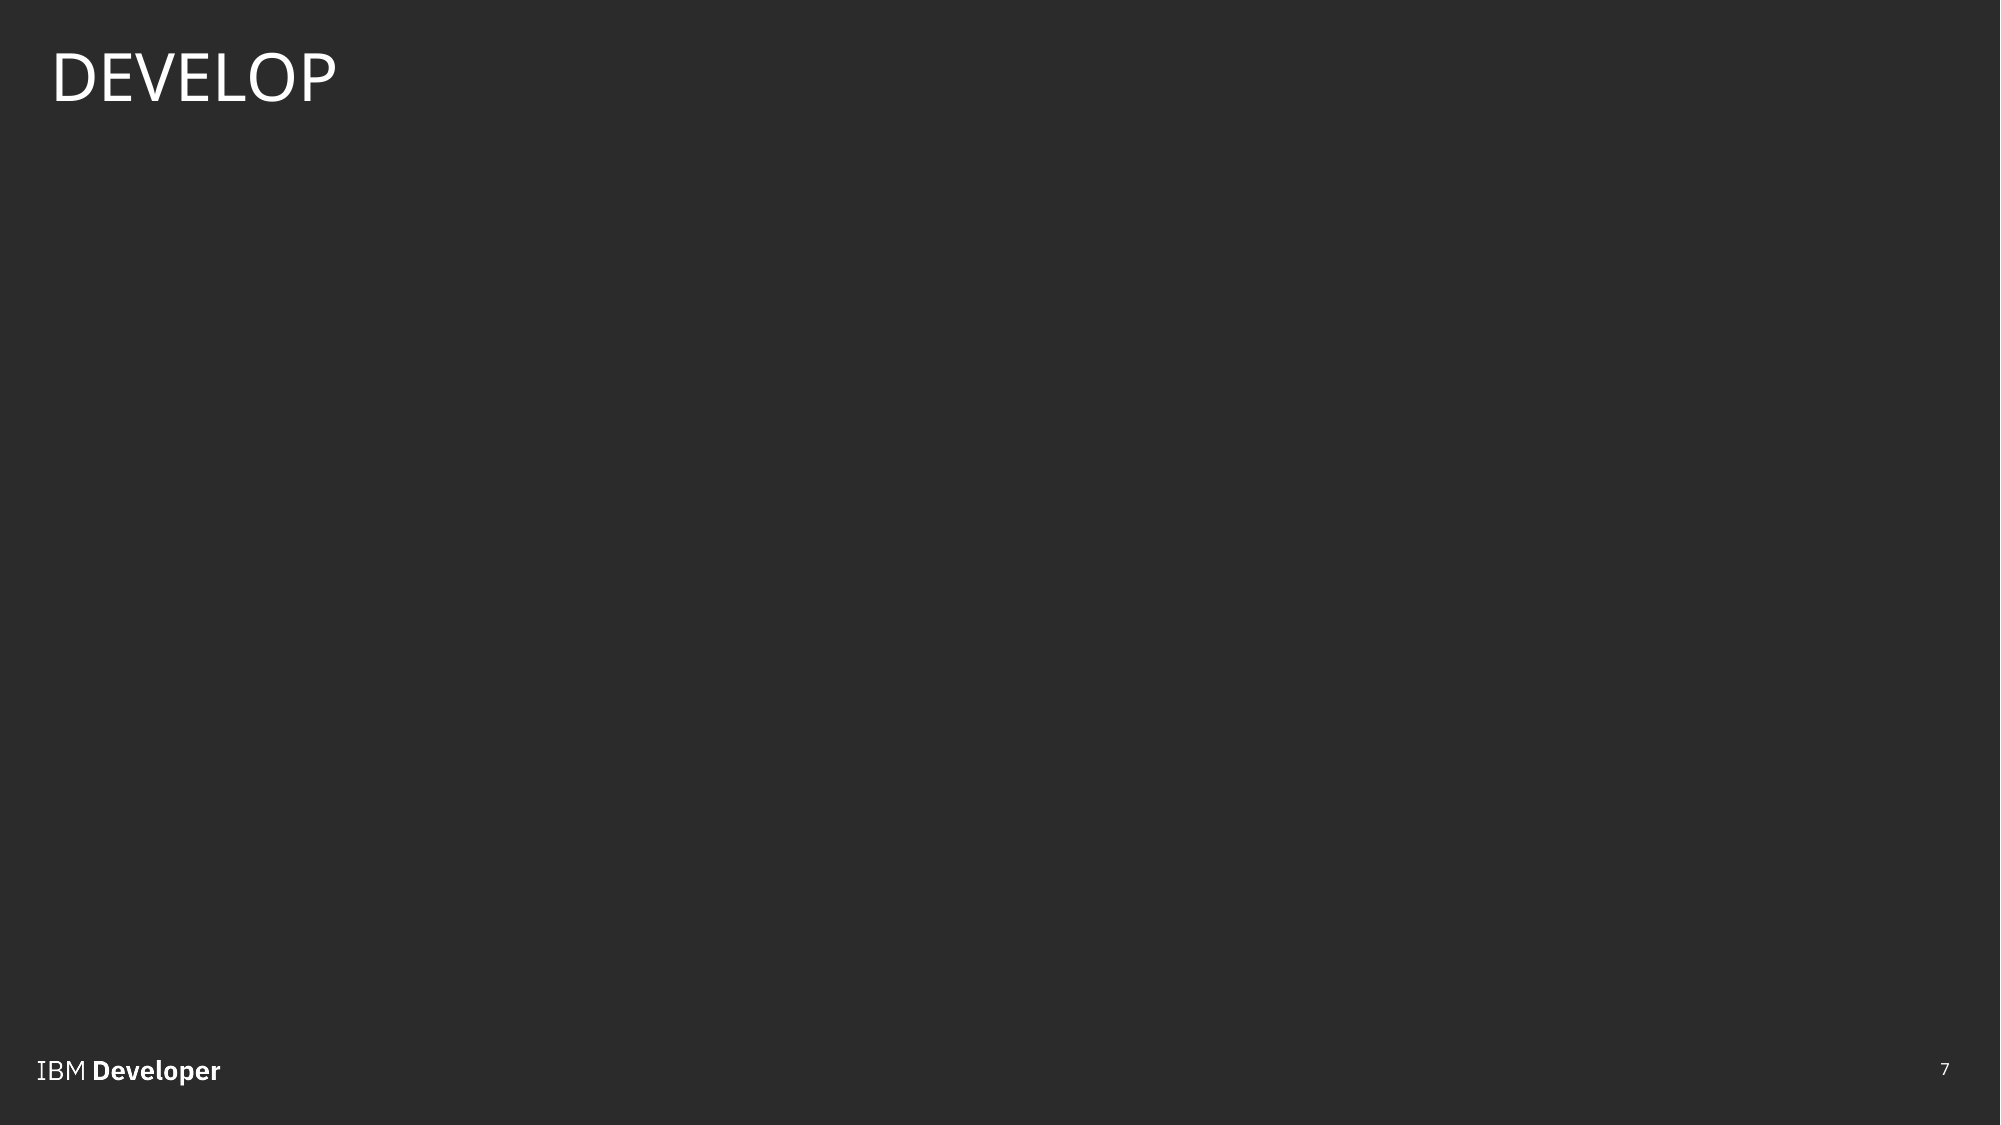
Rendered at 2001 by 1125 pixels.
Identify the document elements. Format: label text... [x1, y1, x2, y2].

slide_number 7 [1500, 1055, 1950, 1086]
title DEVELOP [50, 43, 1185, 1033]
picture [0, 1023, 258, 1118]
